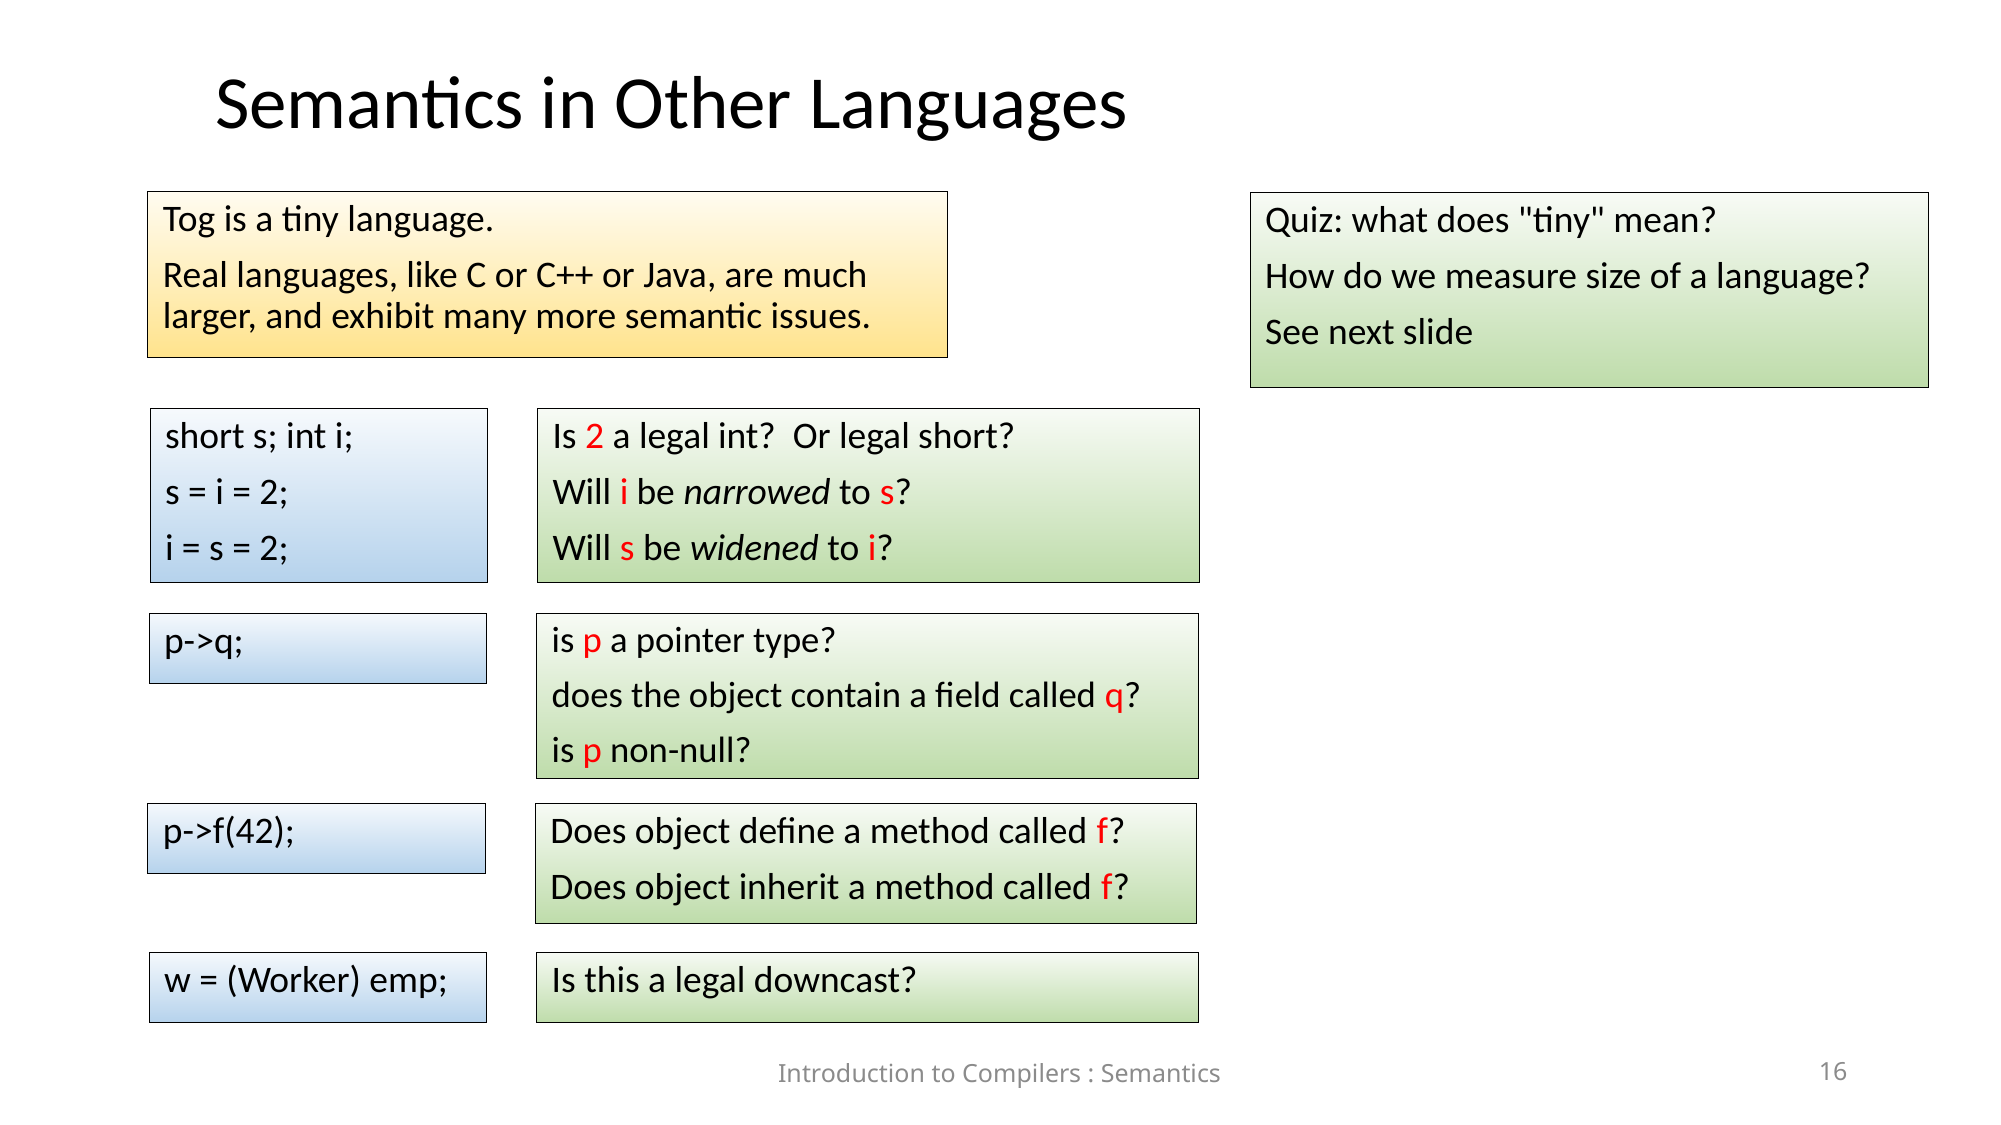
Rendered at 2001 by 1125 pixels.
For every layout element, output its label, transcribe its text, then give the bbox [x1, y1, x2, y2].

text_box short s; int i; s = i = 2; i = s = 2; [150, 408, 488, 583]
slide_number 16 [1412, 1042, 1863, 1103]
text_box Is this a legal downcast? [536, 952, 1199, 1023]
text_box p->f(42); [147, 803, 486, 874]
footer Introduction to Compilers : Semantics [662, 1042, 1338, 1103]
text_box Does object define a method called f? Does object inherit a method called f? [535, 803, 1197, 924]
text_box Quiz: what does "tiny" mean? How do we measure size of a language? See next slide [1250, 192, 1929, 388]
text_box p->q; [149, 613, 487, 684]
text_box Tog is a tiny language. Real languages, like C or C++ or Java, are much larger, and exhibit many more semantic issues. [147, 191, 948, 358]
text_box Is 2 a legal int? Or legal short? Will i be narrowed to s? Will s be widened to i? [537, 408, 1200, 583]
title Semantics in Other Languages [200, 43, 1494, 164]
text_box is p a pointer type? does the object contain a field called q? is p non-null? [536, 613, 1199, 779]
text_box w = (Worker) emp; [149, 952, 487, 1023]
